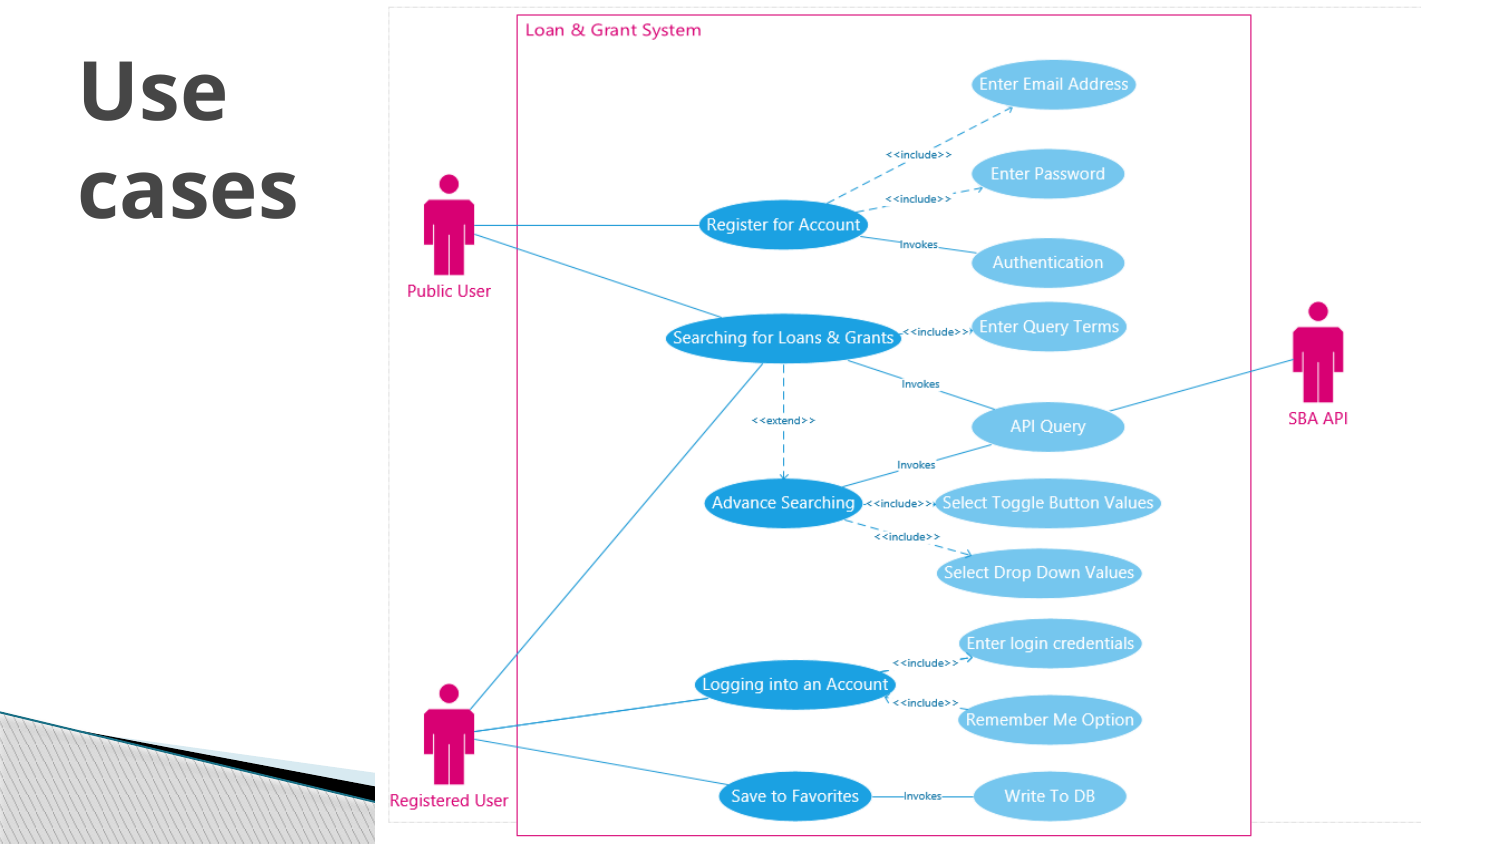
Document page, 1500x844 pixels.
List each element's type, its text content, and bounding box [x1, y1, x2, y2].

title Use cases [62, 21, 368, 250]
picture [374, 0, 1421, 844]
